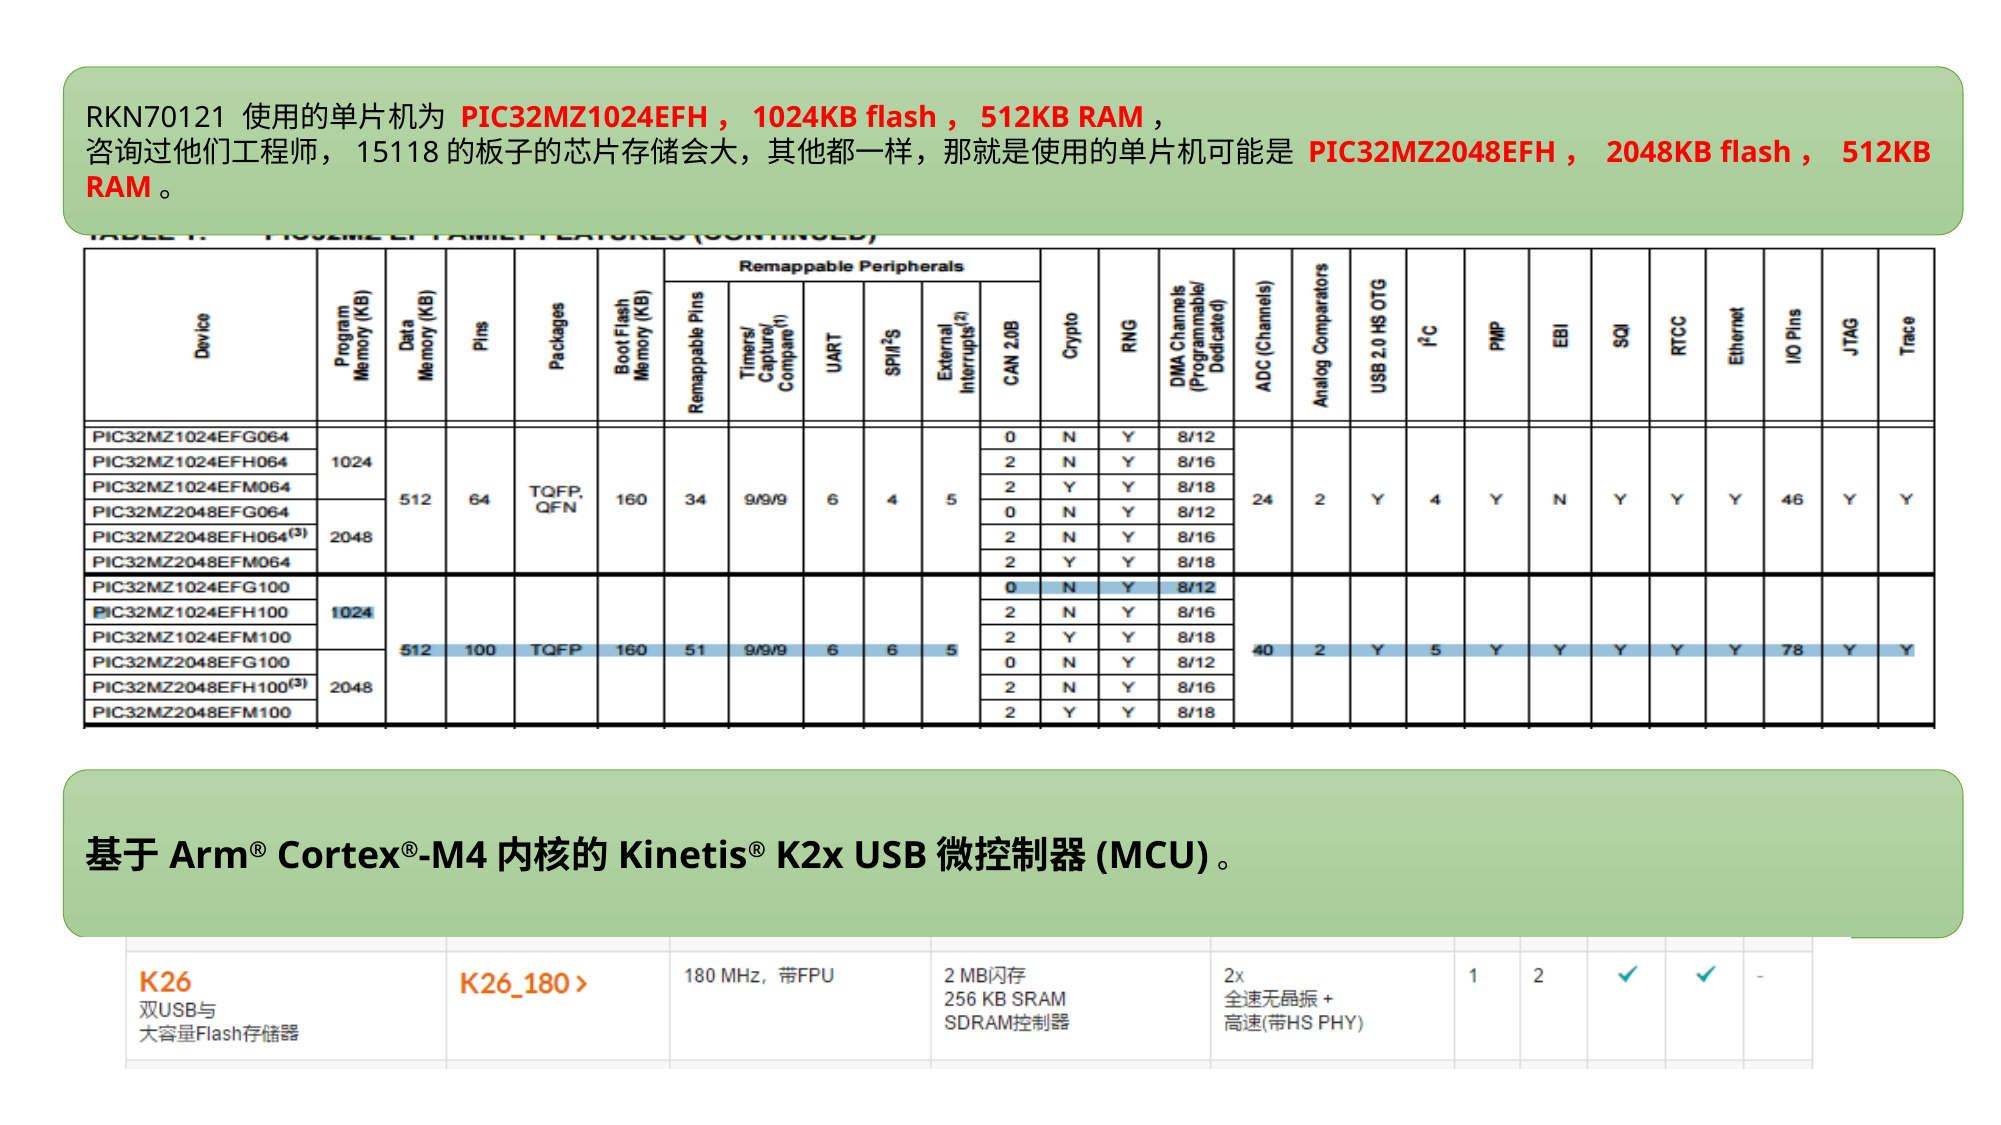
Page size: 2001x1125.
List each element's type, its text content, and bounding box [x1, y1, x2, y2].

text_box RKN70121 使用的单片机为 PIC32MZ1024EFH，1024KB flash，512KB RAM， 咨询过他们工程师，15118的板子的芯片存储会大，其他都一样，那就是使用的单片机可能是 PIC32MZ2048EFH， 2048KB flash， 512KB RAM。 [62, 66, 1964, 234]
picture [63, 234, 1963, 729]
picture [63, 937, 1851, 1069]
text_box 基于Arm® Cortex®-M4内核的Kinetis® K2x USB微控制器(MCU)。 [62, 769, 1964, 939]
